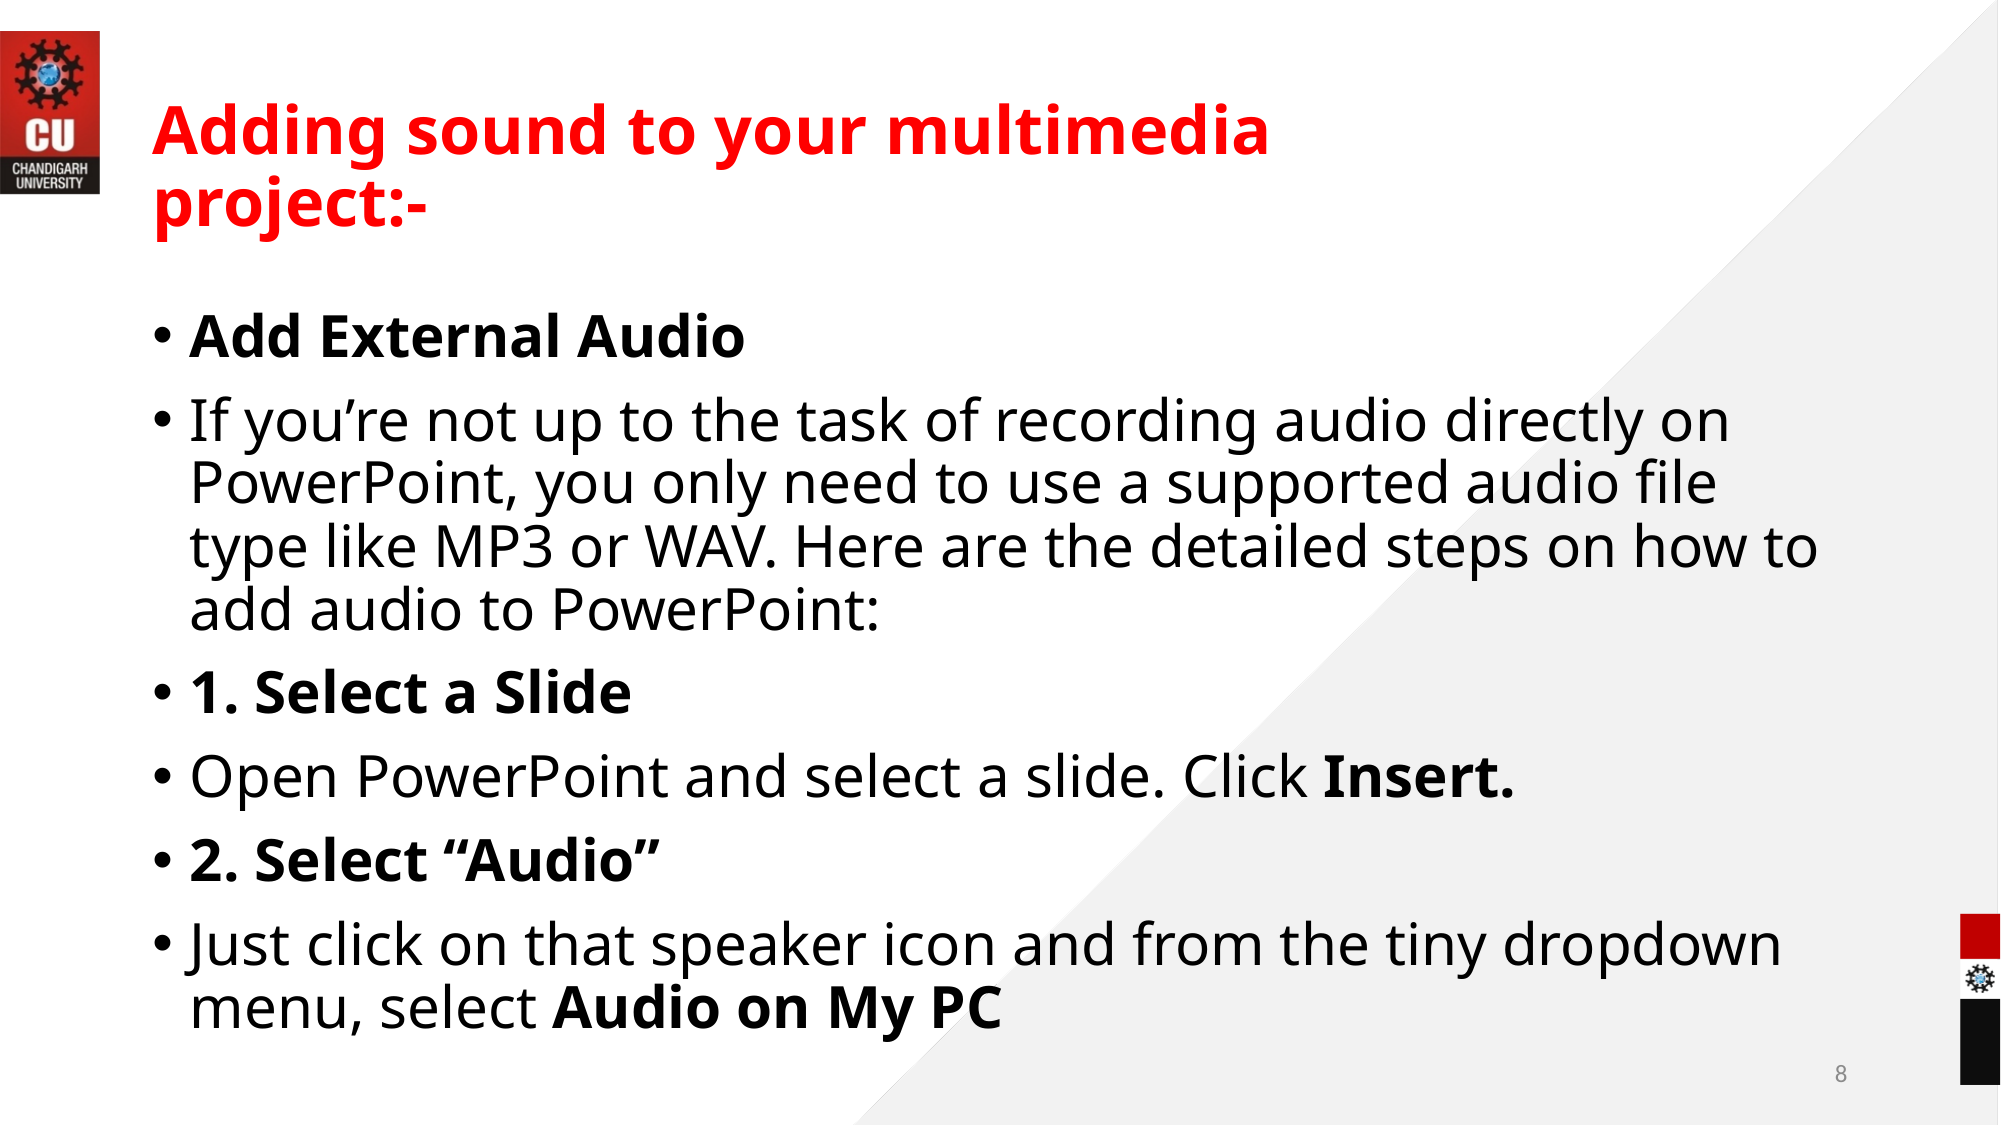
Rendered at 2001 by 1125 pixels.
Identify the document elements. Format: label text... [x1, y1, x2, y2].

title Adding sound to your multimedia project:- [137, 59, 1863, 278]
list Add External Audio If you’re not up to the task of recording audio directly on PowerPoint, you only need to use a supported audio file type like MP3 or WAV. Here are the detailed steps on how to add audio to PowerPoint: 1. Select a Slide Open PowerPoint and select a slide. Click Insert. 2. Select “Audio” Just click on that speaker icon and from the tiny dropdown menu, select Audio on My PC [137, 299, 1863, 1014]
slide_number 8 [1412, 1042, 1863, 1103]
picture [0, 0, 2001, 1125]
